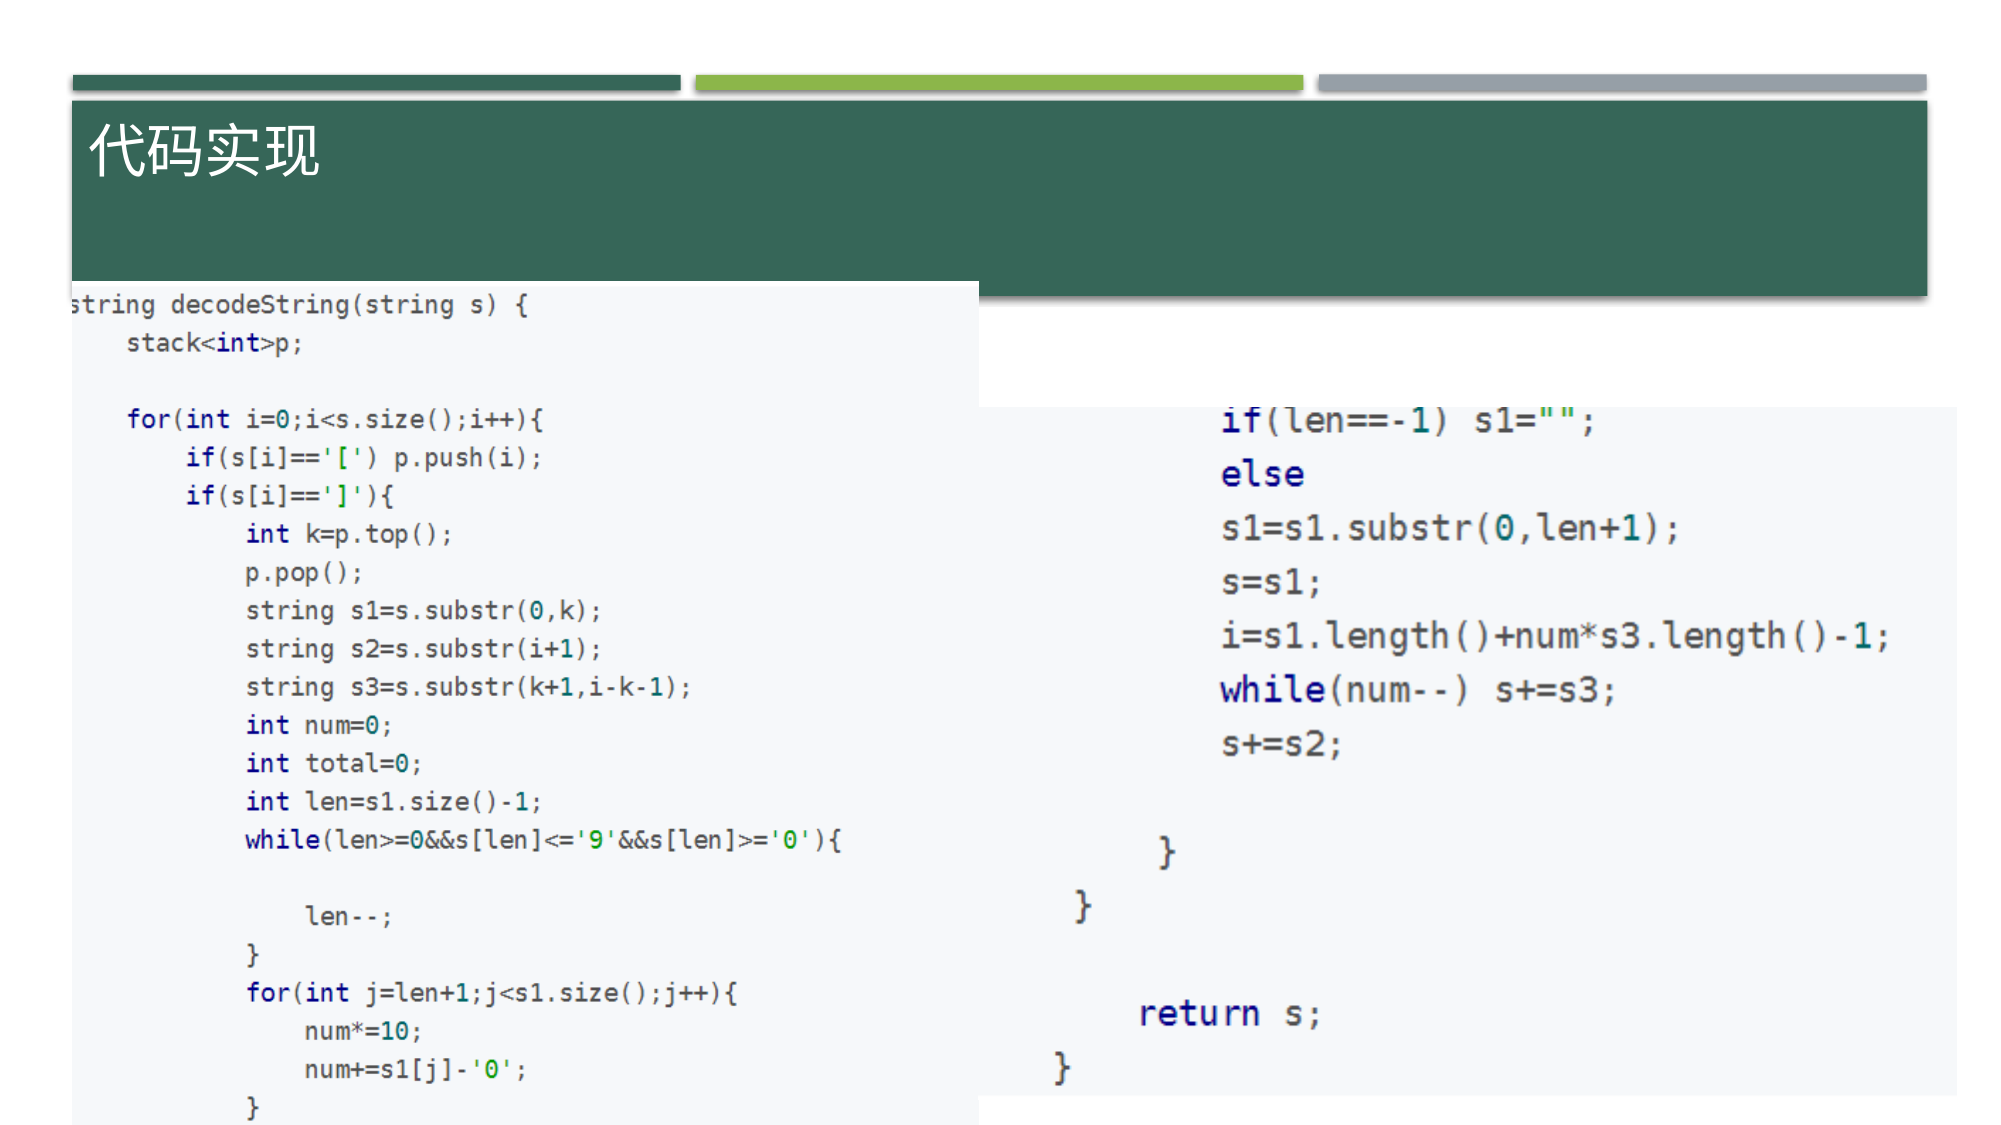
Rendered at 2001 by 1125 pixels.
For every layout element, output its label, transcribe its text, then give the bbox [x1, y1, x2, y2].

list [71, 280, 979, 1125]
title 代码实现 [73, 24, 1883, 192]
picture [977, 406, 1957, 1101]
